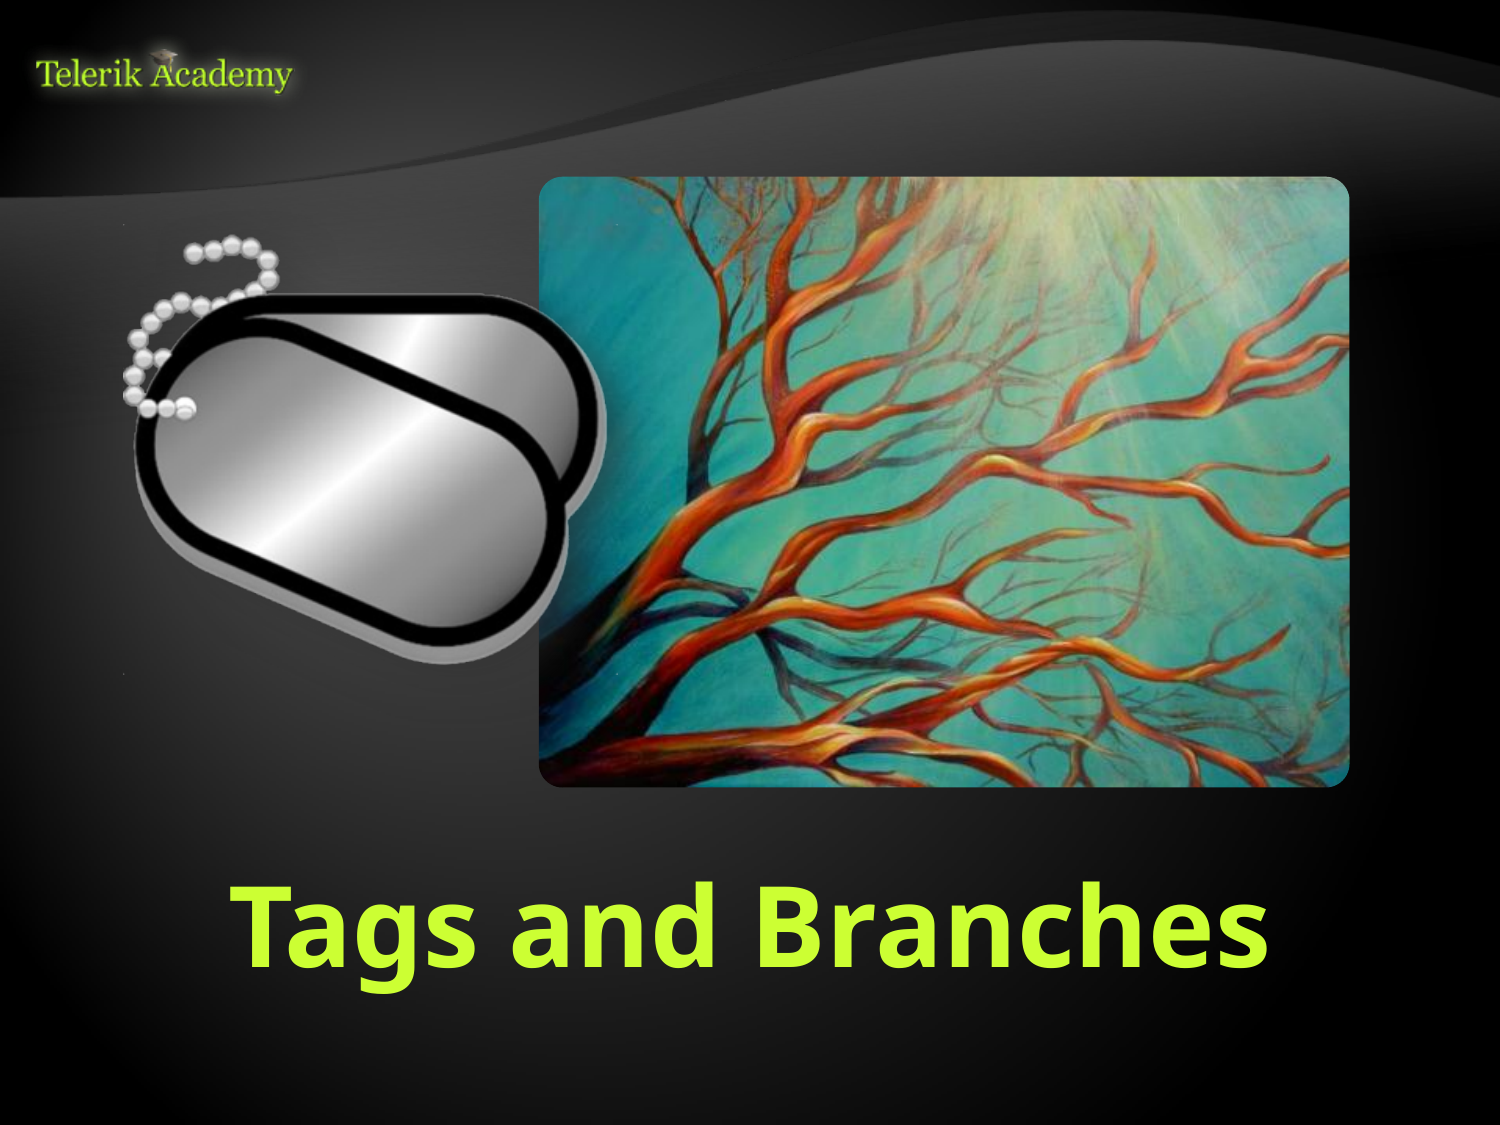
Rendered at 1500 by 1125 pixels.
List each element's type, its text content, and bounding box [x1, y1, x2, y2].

title Tags and Branches [75, 875, 1425, 988]
picture [0, 0, 1500, 1125]
